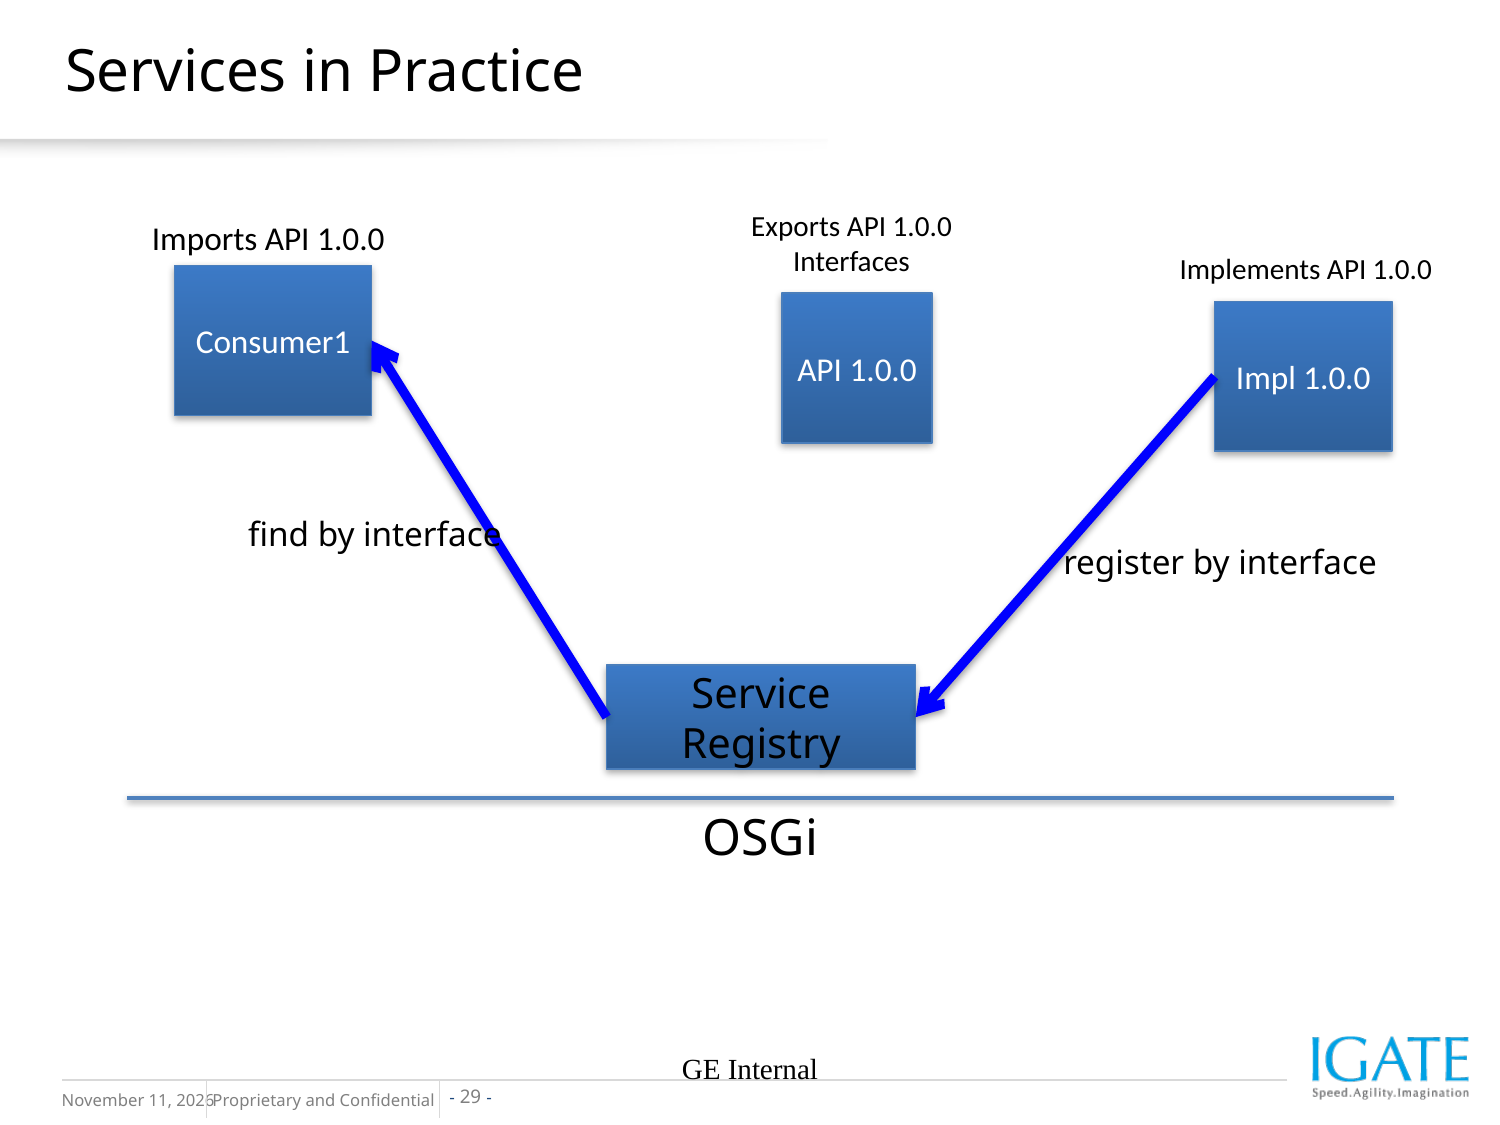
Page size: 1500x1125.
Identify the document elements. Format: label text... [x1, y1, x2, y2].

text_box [371, 340, 607, 718]
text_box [1155, 243, 1457, 452]
text_box register by interface [1220, 533, 1392, 589]
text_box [717, 199, 986, 444]
text_box find by interface [233, 505, 366, 561]
text_box Service Registry [606, 664, 916, 770]
picture [1304, 1028, 1475, 1105]
footer GE Internal [512, 1042, 988, 1103]
picture [0, 112, 919, 174]
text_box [126, 209, 418, 416]
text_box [915, 376, 1215, 718]
title Services in Practice [50, 3, 1400, 134]
text_box OSGi [479, 805, 1042, 873]
